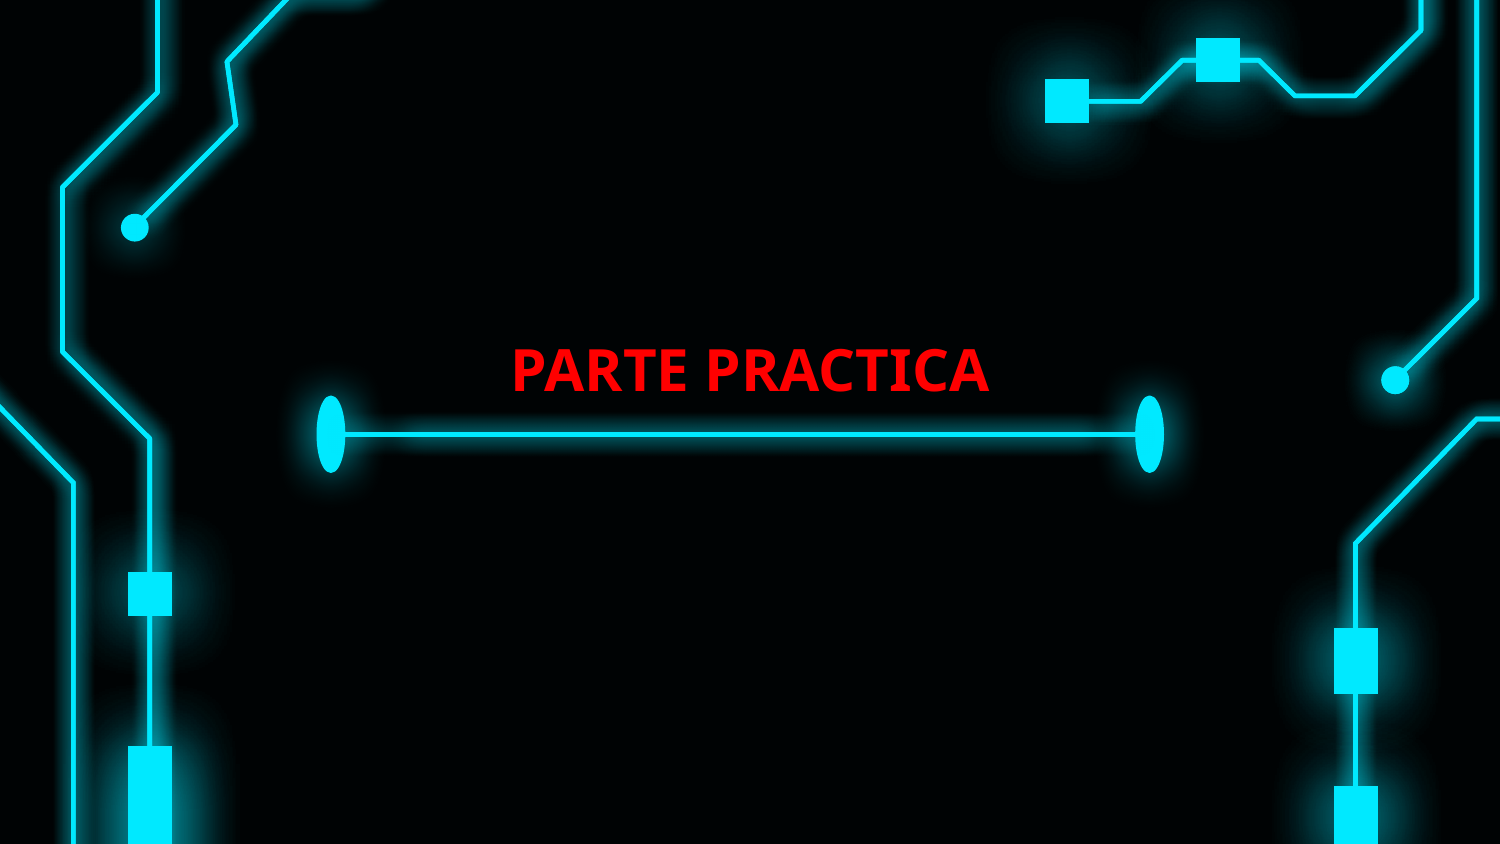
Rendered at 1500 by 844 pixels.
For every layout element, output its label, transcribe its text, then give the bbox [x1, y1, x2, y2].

title PARTE PRACTICA [210, 328, 1290, 515]
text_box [294, 386, 350, 474]
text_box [317, 396, 1163, 472]
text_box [1131, 386, 1186, 476]
